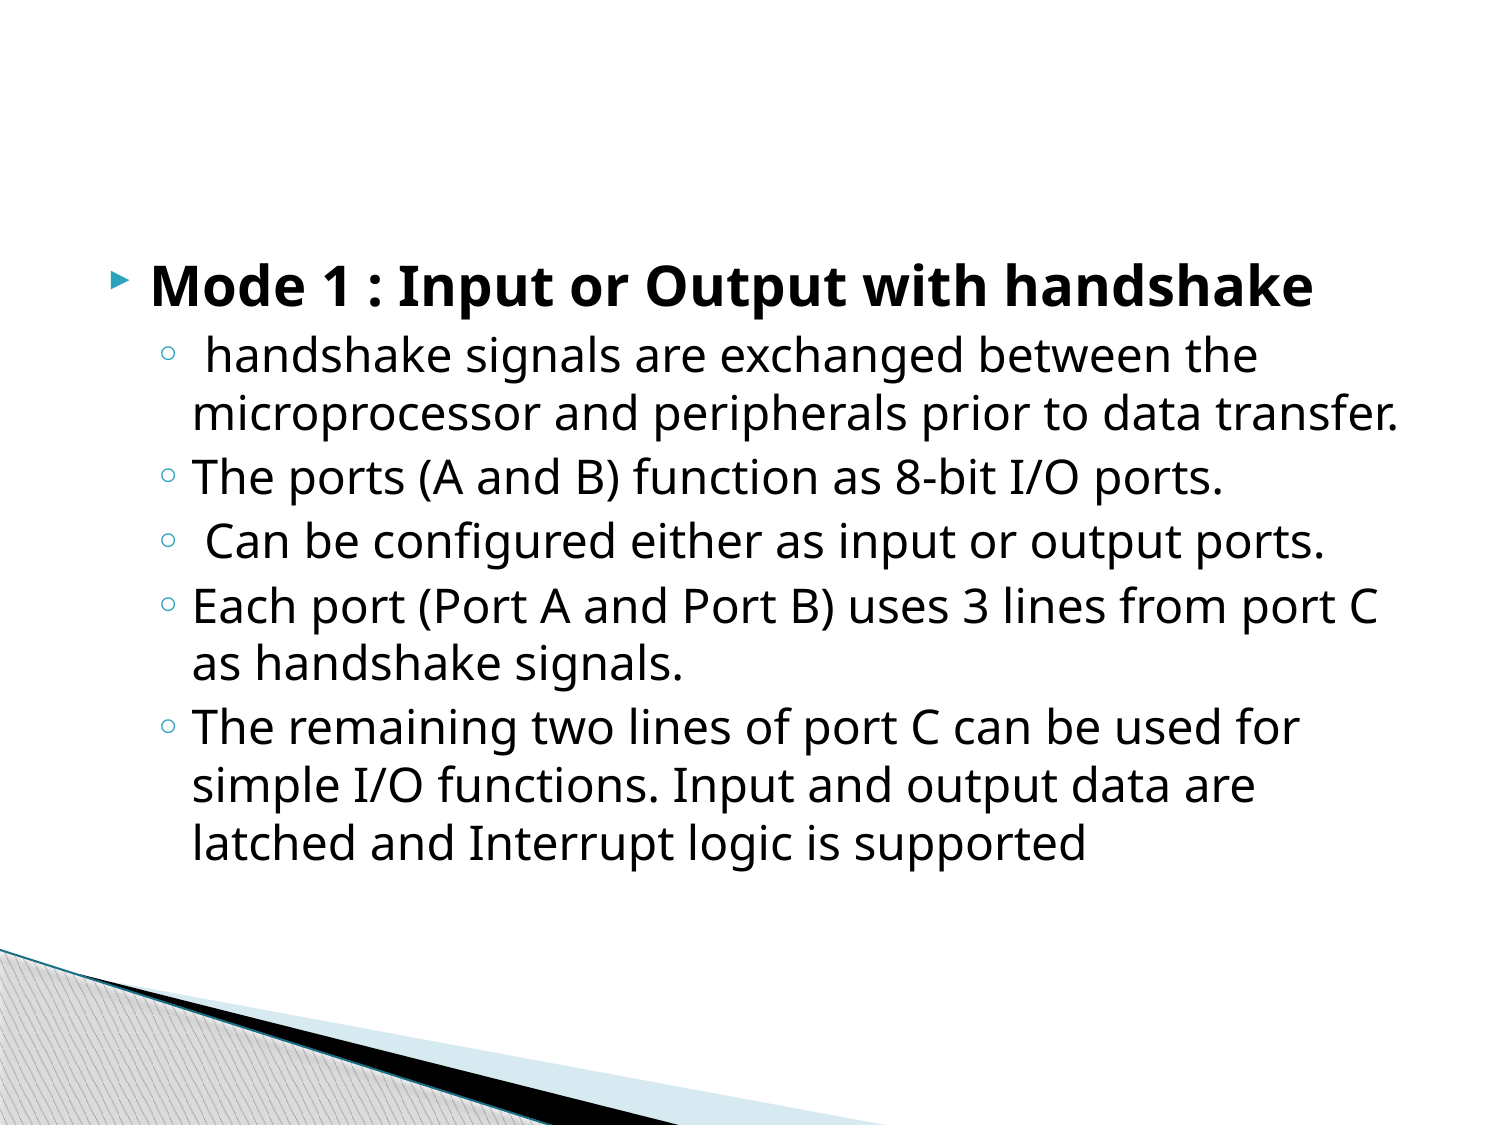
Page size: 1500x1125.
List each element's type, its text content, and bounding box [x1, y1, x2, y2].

list Mode 1 : Input or Output with handshake handshake signals are exchanged between the microprocessor and peripherals prior to data transfer. The ports (A and B) function as 8-bit I/O ports. Can be configured either as input or output ports. Each port (Port A and Port B) uses 3 lines from port C as handshake signals. The remaining two lines of port C can be used for simple I/O functions. Input and output data are latched and Interrupt logic is supported [75, 243, 1425, 986]
